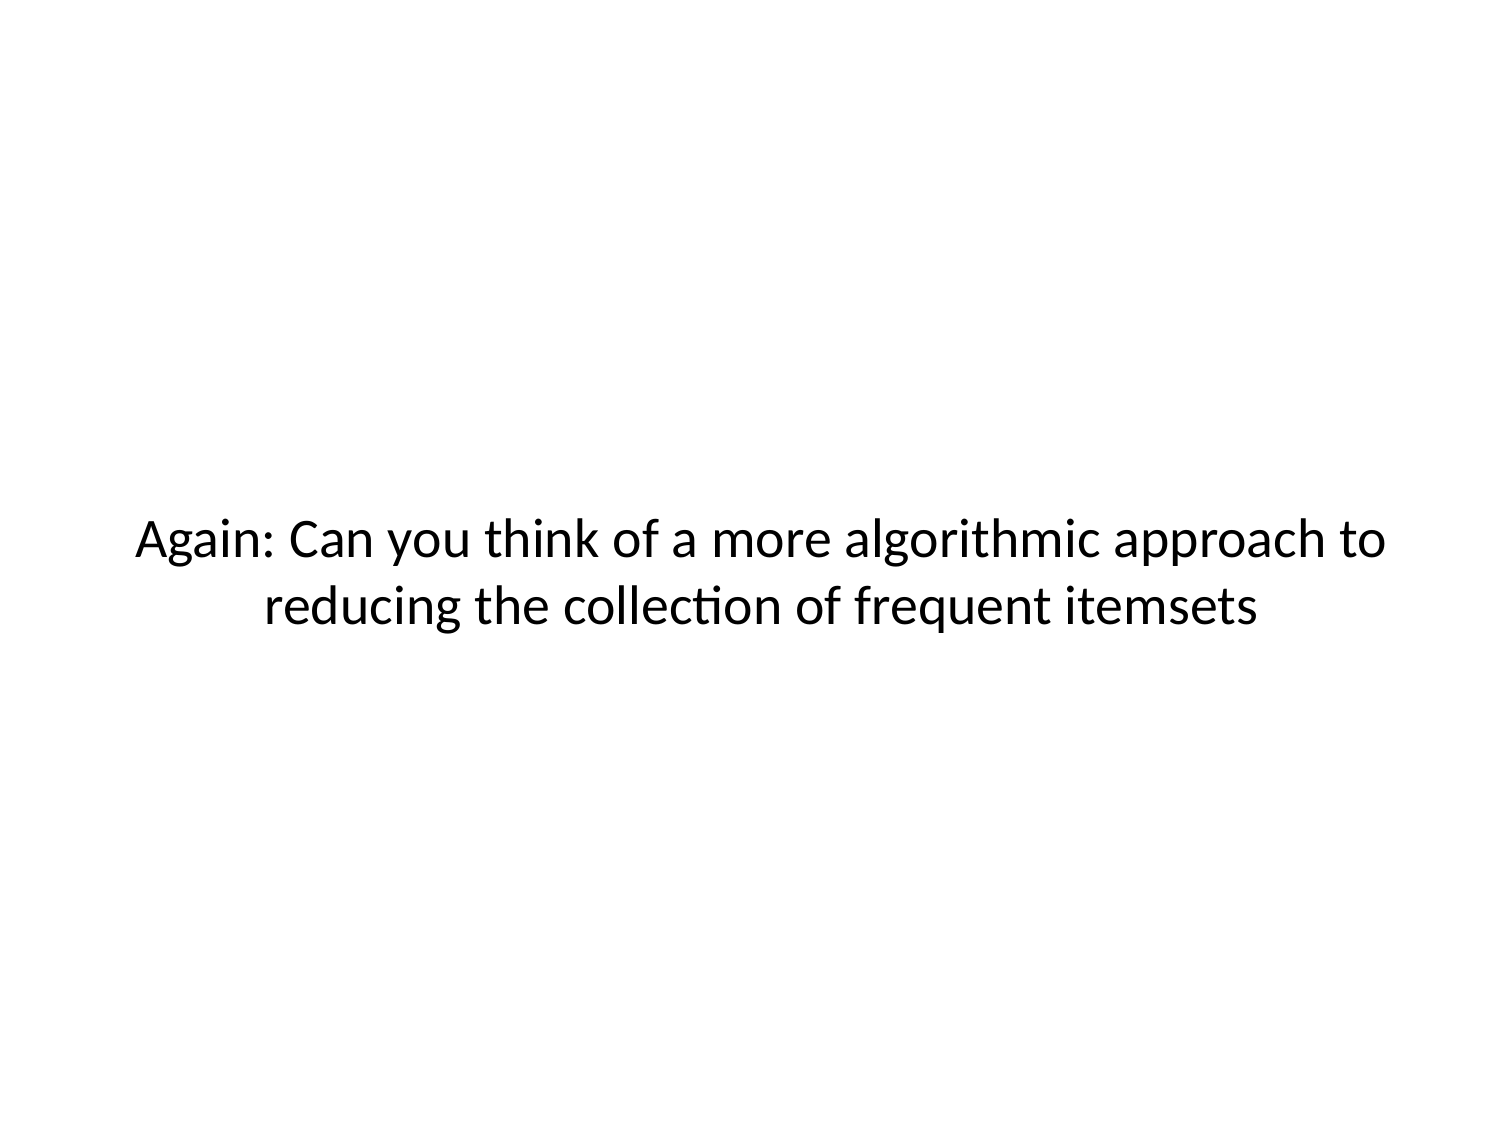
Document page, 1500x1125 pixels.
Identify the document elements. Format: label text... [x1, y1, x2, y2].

title Again: Can you think of a more algorithmic approach to reducing the collection of frequent itemsets [87, 474, 1438, 663]
